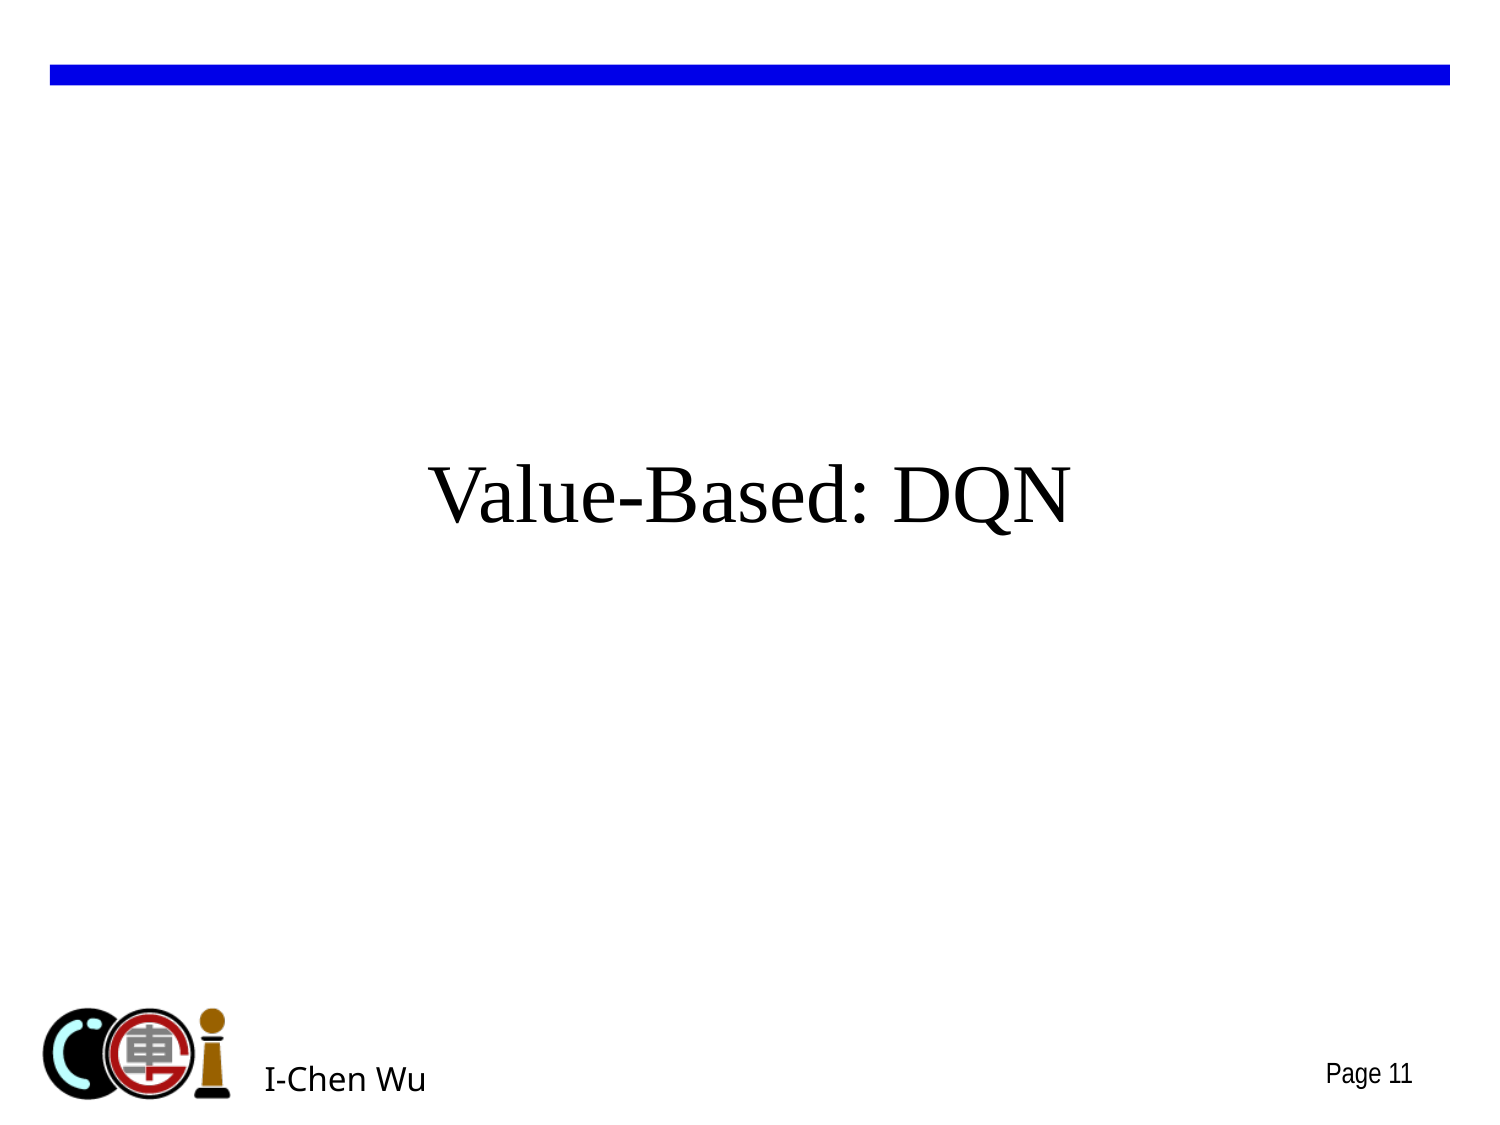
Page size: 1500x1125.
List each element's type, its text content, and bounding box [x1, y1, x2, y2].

title Value-Based: DQN [112, 375, 1388, 563]
picture [30, 999, 238, 1104]
